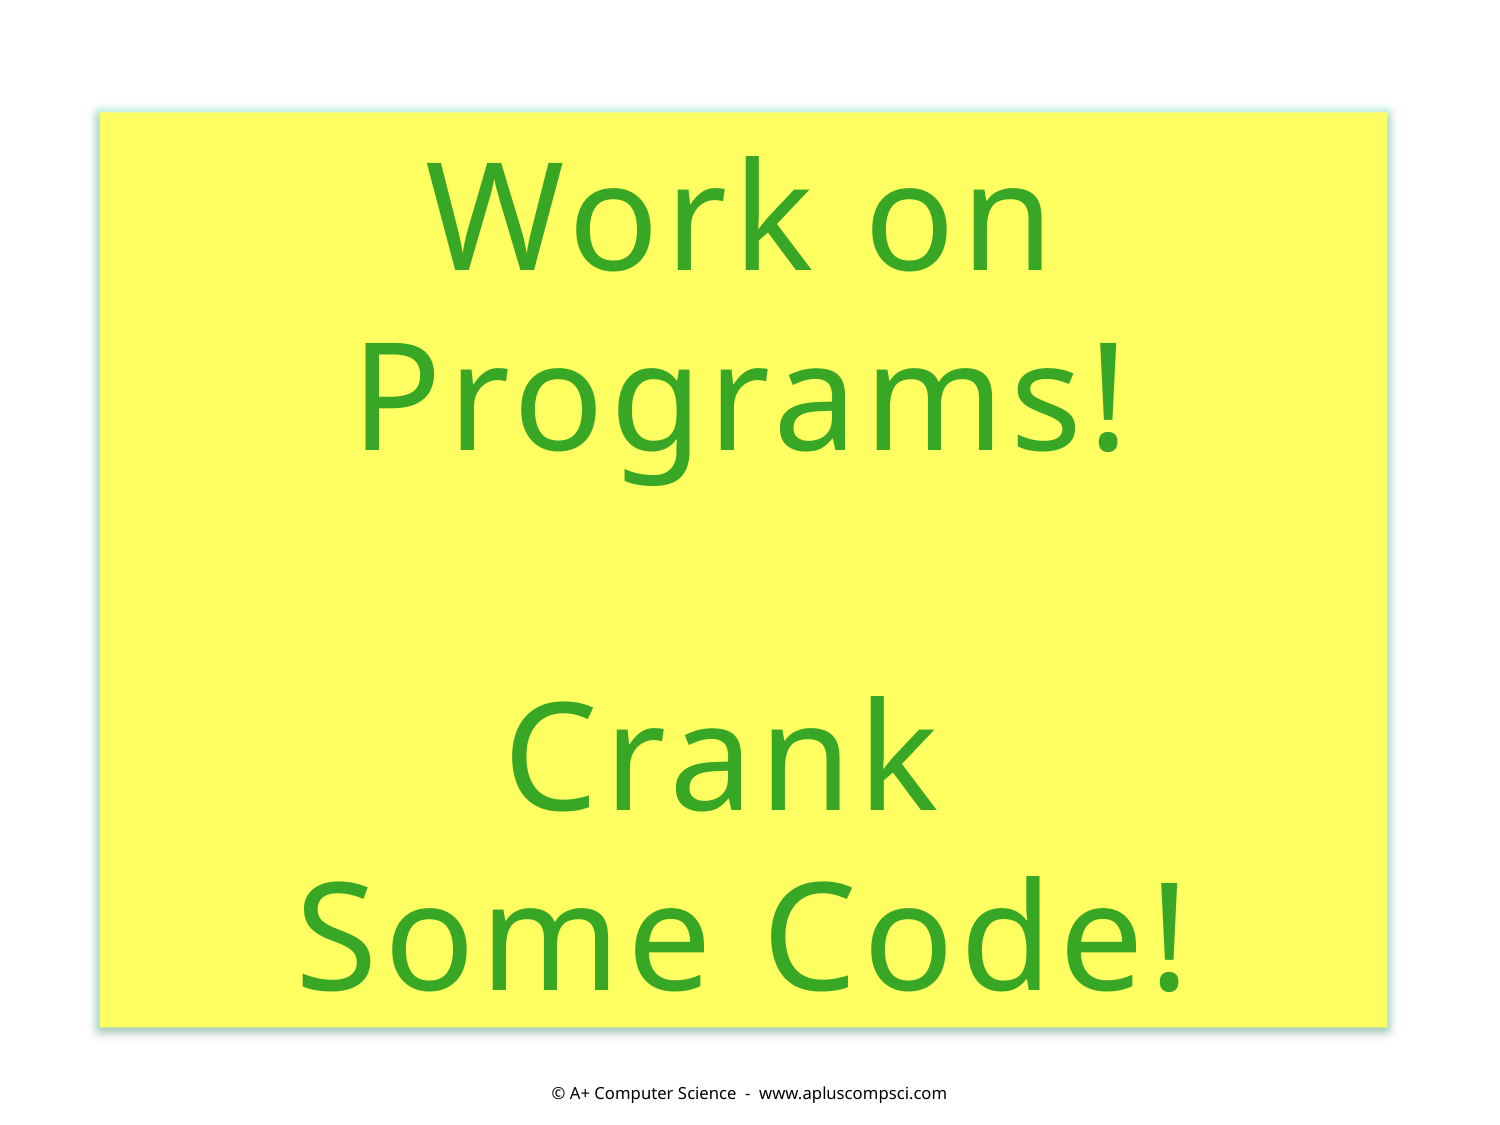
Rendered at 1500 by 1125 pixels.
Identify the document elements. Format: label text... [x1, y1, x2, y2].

text_box Work on Programs! Crank Some Code! [99, 112, 1388, 1028]
footer © A+ Computer Science - www.apluscompsci.com [512, 1041, 988, 1101]
